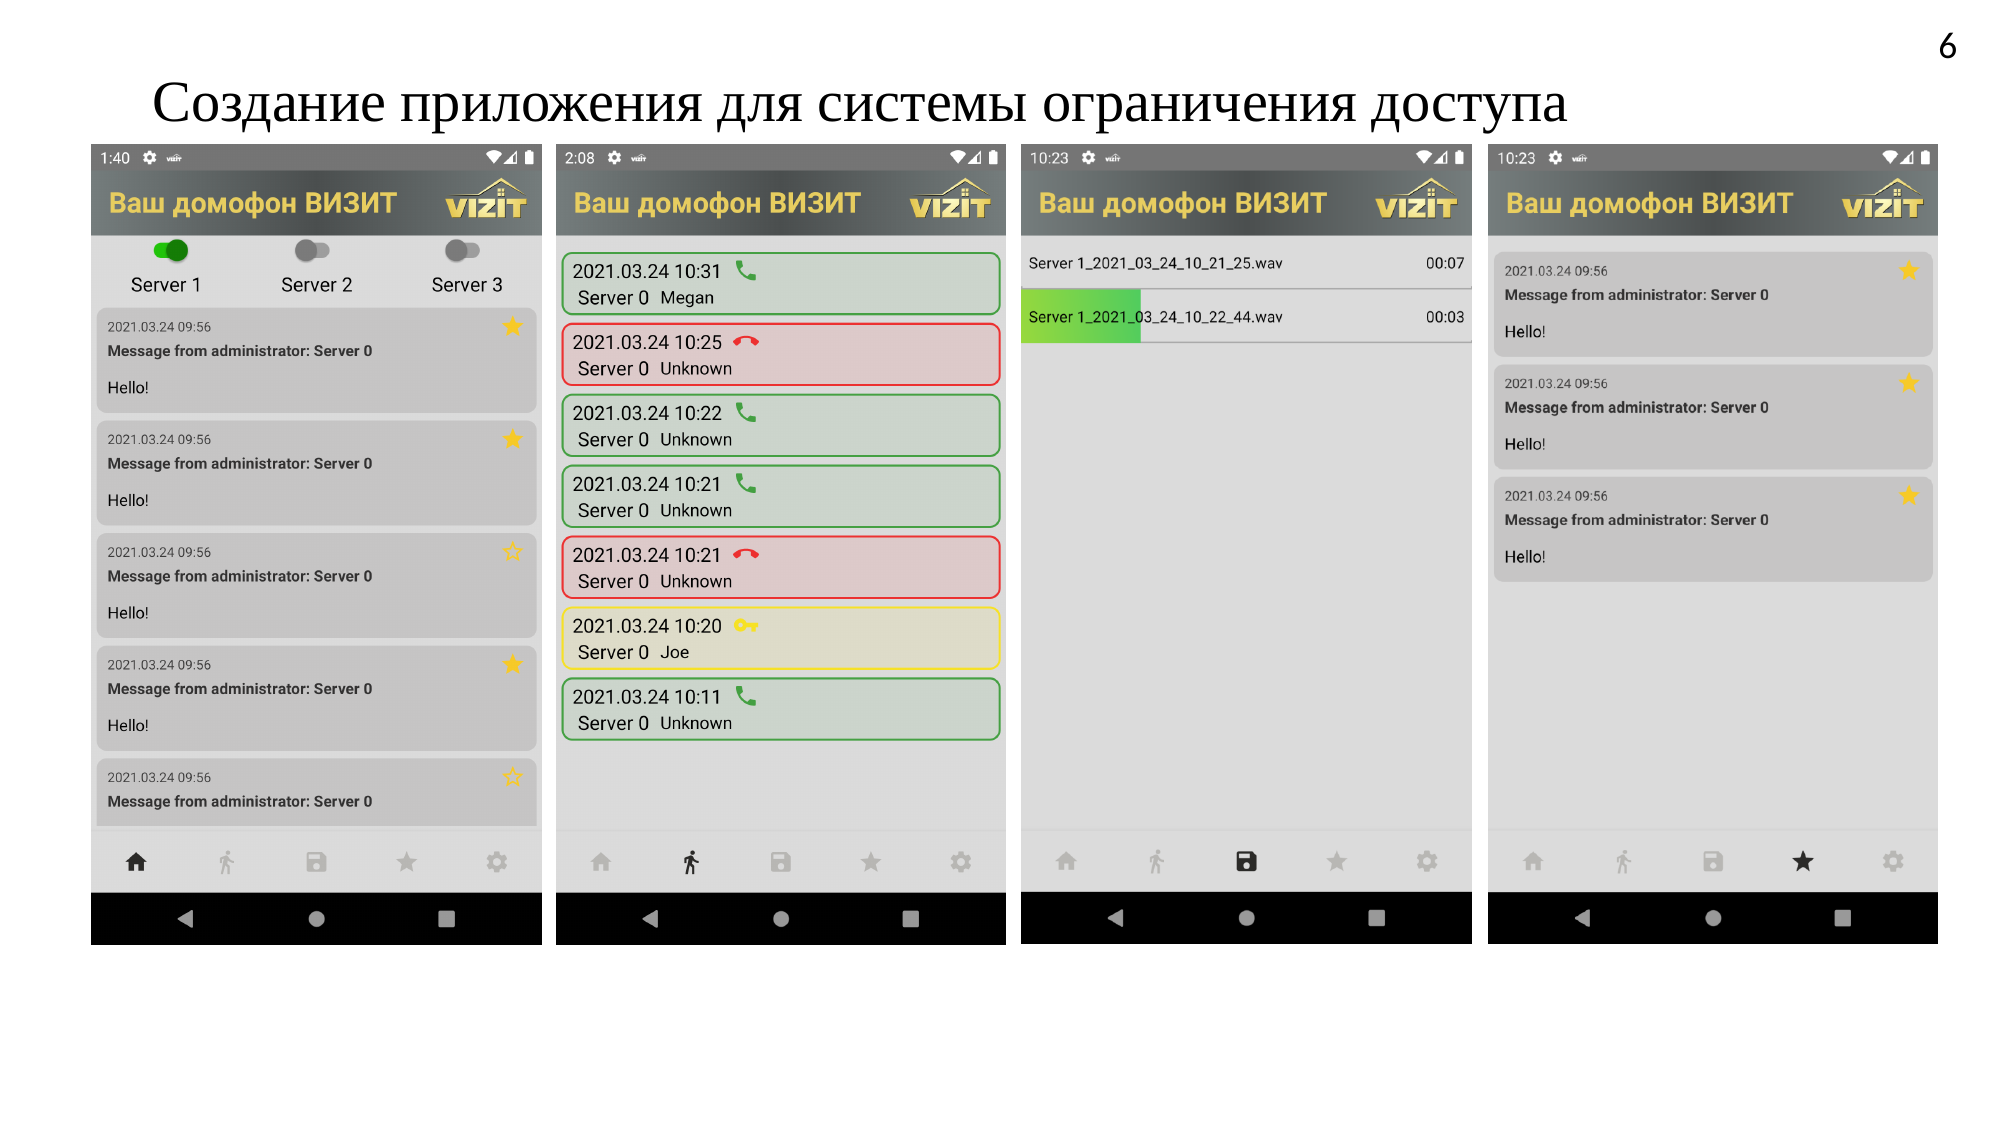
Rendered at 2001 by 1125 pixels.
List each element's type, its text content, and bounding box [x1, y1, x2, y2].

picture [1488, 144, 1938, 945]
text_box 6 [1923, 13, 1973, 74]
picture [1021, 144, 1472, 944]
title Создание приложения для системы ограничения доступа [137, 59, 1863, 145]
picture [556, 144, 1006, 945]
picture [91, 144, 542, 945]
